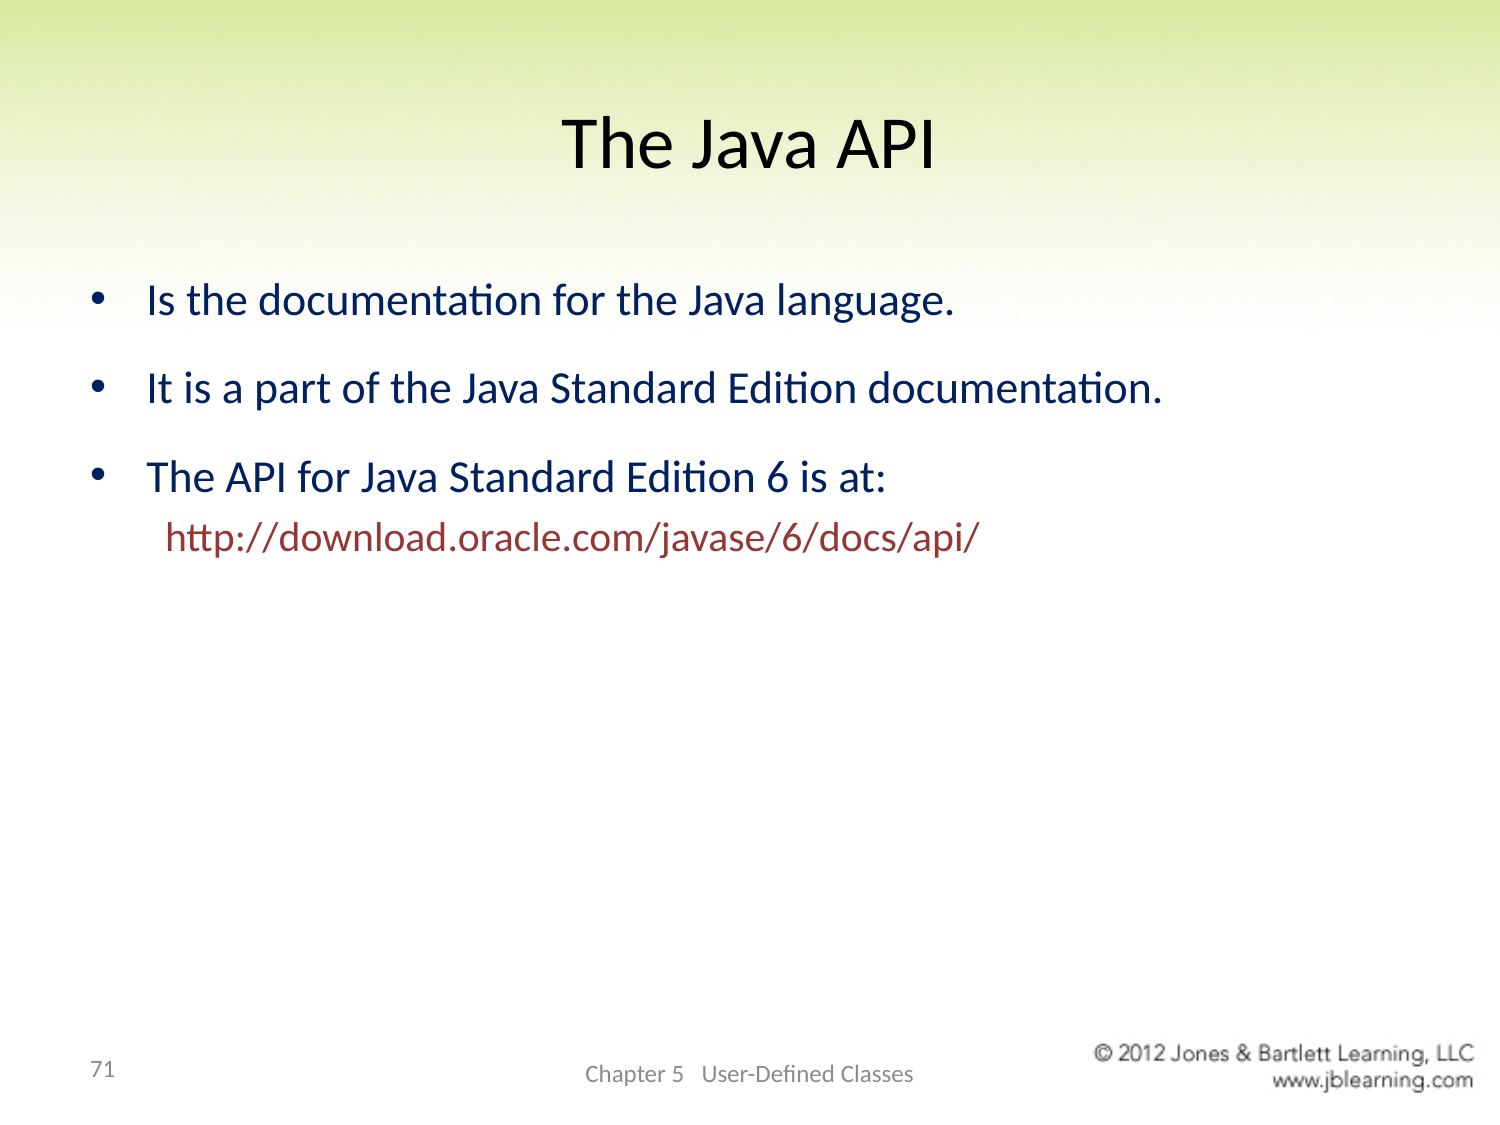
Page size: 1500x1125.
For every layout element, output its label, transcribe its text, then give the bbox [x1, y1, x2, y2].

footer Chapter 5 User-Defined Classes [512, 1042, 988, 1103]
slide_number 71 [75, 1037, 425, 1098]
list Is the documentation for the Java language. It is a part of the Java Standard Edition documentation. The API for Java Standard Edition 6 is at: http://download.oracle.com/javase/6/docs/api/ [75, 262, 1425, 1005]
picture [0, 0, 1500, 1125]
title The Java API [75, 45, 1425, 233]
